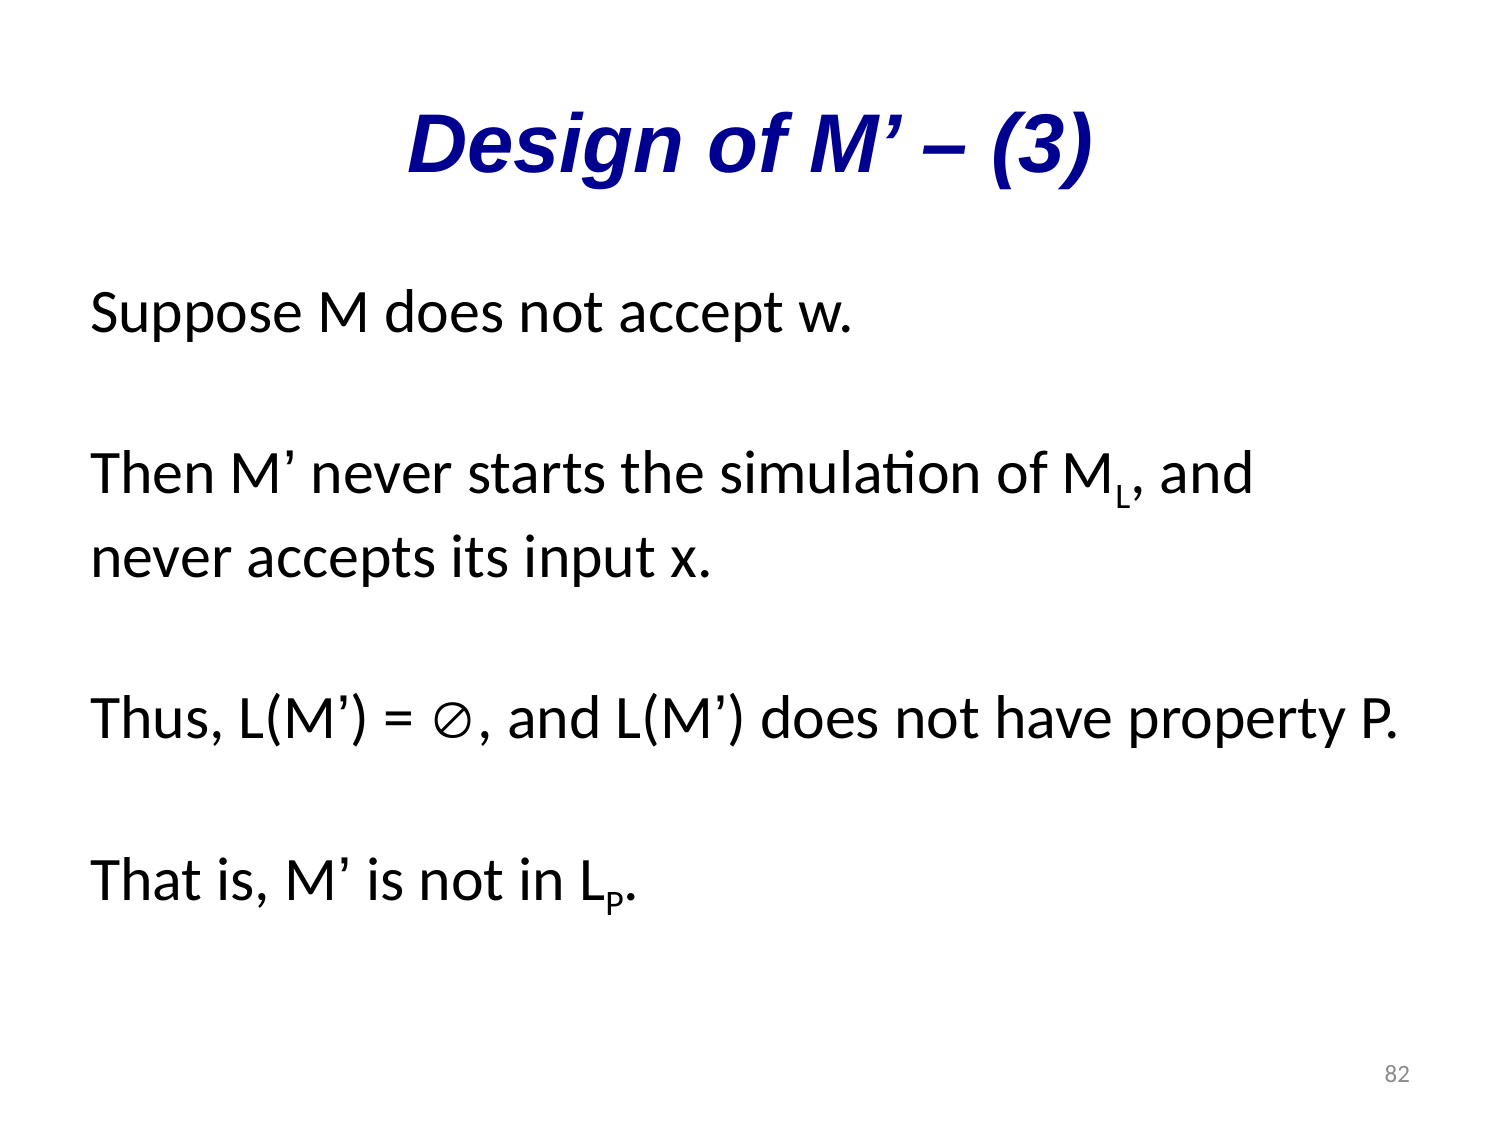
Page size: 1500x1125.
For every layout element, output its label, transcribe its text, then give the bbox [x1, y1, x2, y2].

title Design of M’ – (3) [75, 45, 1425, 233]
slide_number 82 [1074, 1042, 1425, 1103]
list Suppose M does not accept w. Then M’ never starts the simulation of ML, and never accepts its input x. Thus, L(M’) = , and L(M’) does not have property P. That is, M’ is not in LP. [75, 262, 1425, 1005]
